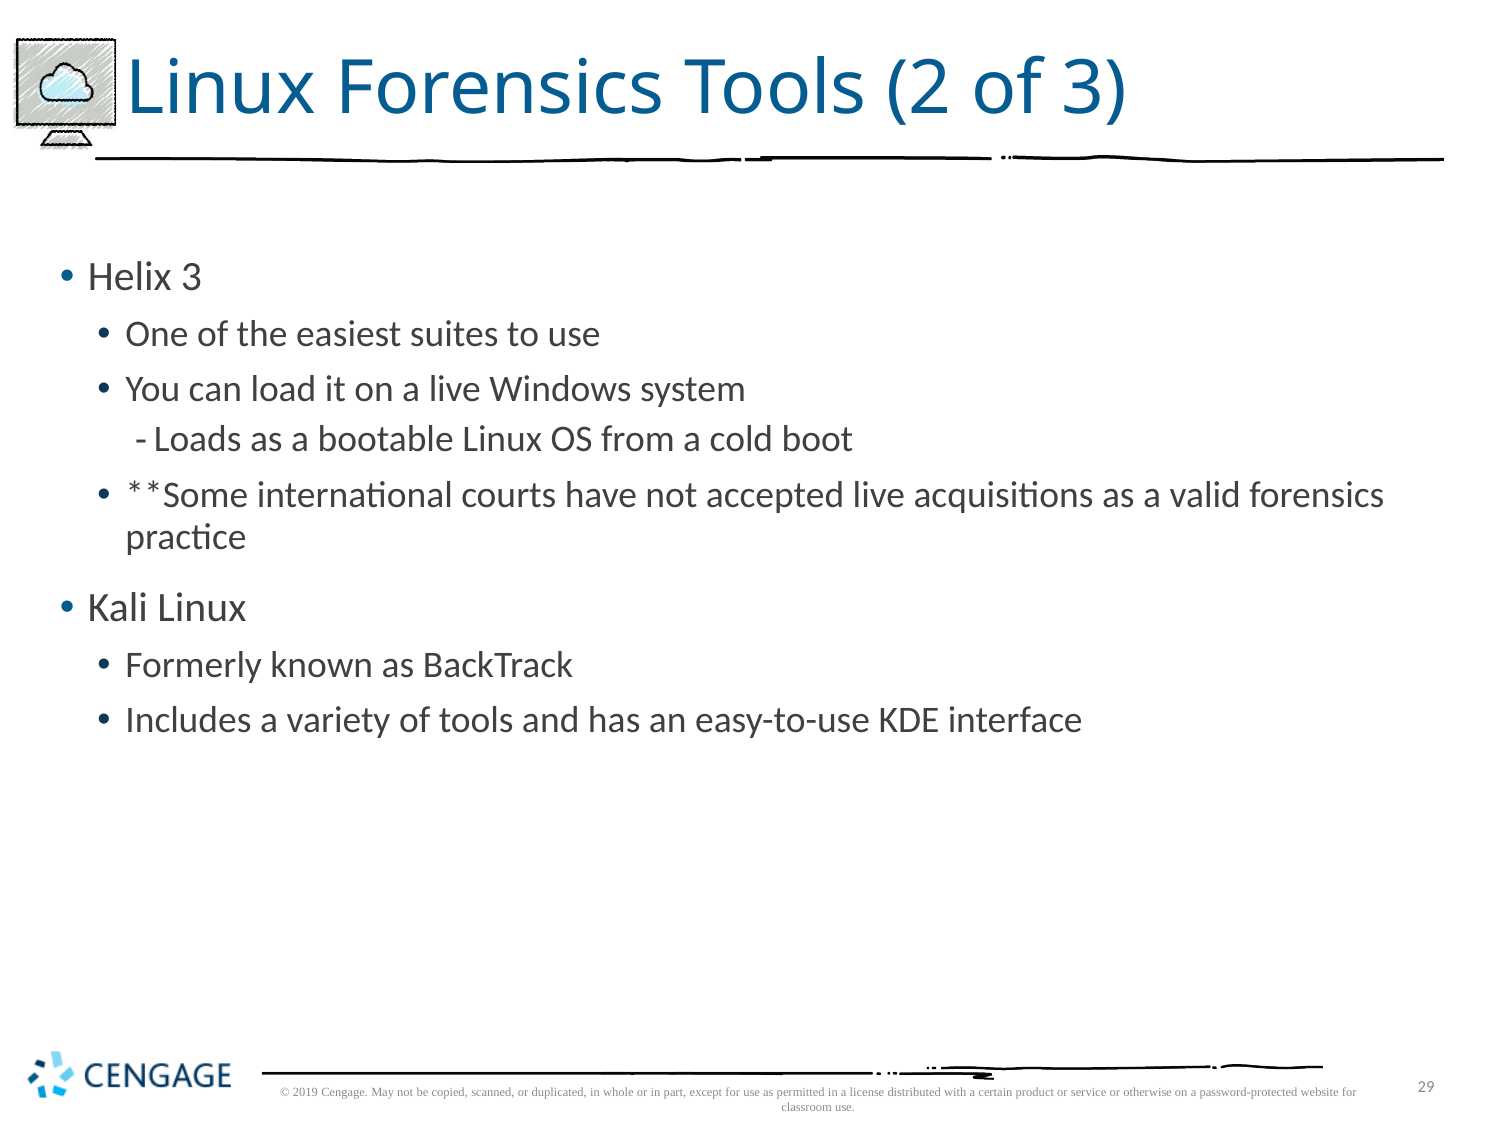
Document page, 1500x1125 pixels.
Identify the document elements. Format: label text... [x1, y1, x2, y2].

footer © 2019 Cengage. May not be copied, scanned, or duplicated, in whole or in part, except for use as permitted in a license distributed with a certain product or service or otherwise on a password-protected website for classroom use. [261, 1079, 1375, 1120]
picture [261, 1064, 1323, 1079]
picture [12, 36, 117, 151]
picture [7, 1037, 244, 1111]
list Helix 3 One of the easiest suites to use You can load it on a live Windows system Loads as a bootable Linux OS from a cold boot **Some international courts have not accepted live acquisitions as a valid forensics practice Kali Linux Formerly known as BackTrack Includes a variety of tools and has an easy-to-use KDE interface [59, 252, 1441, 748]
title Linux Forensics Tools (2 of 3) [125, 52, 1442, 130]
picture [95, 155, 1444, 163]
